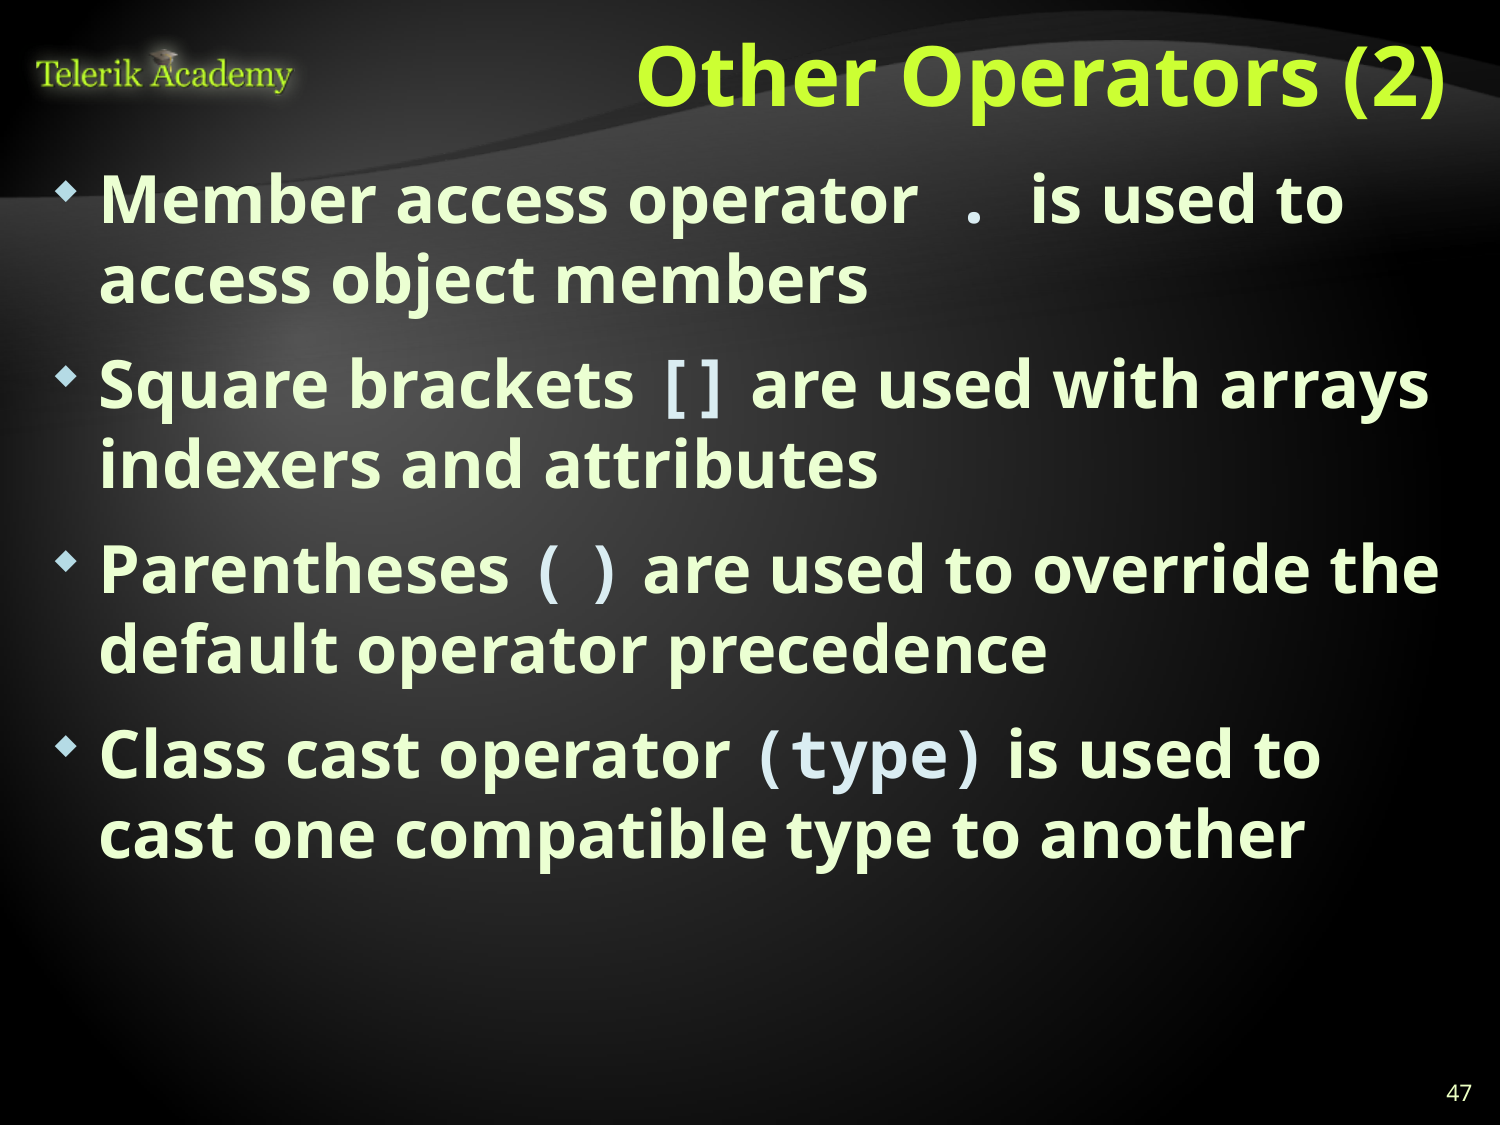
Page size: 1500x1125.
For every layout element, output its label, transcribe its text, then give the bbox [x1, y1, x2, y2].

list Member access operator . is used to access object members Square brackets [] are used with arrays indexers and attributes Parentheses ( ) are used to override the default operator precedence Class cast operator (type) is used to cast one compatible type to another [37, 149, 1463, 1100]
slide_number 47 [1412, 1074, 1488, 1113]
picture [0, 0, 1500, 1125]
title Other Operators (2) [300, 12, 1463, 149]
